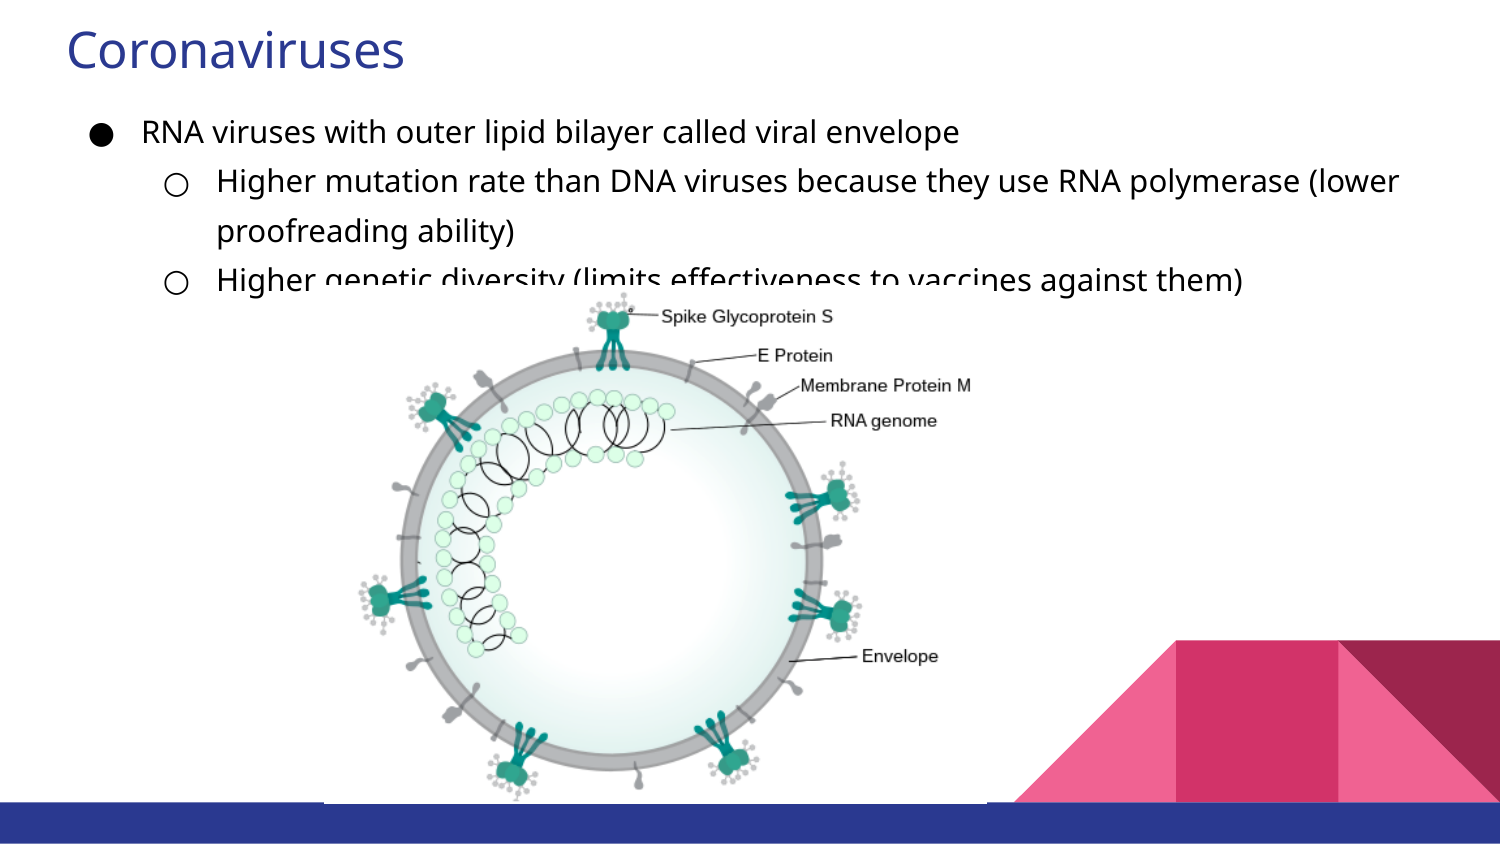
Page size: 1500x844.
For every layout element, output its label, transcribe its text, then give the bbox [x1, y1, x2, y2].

title Coronaviruses [51, 0, 1449, 88]
list RNA viruses with outer lipid bilayer called viral envelope Higher mutation rate than DNA viruses because they use RNA polymerase (lower proofreading ability) Higher genetic diversity (limits effectiveness to vaccines against them) [51, 88, 1449, 637]
picture [324, 284, 987, 805]
